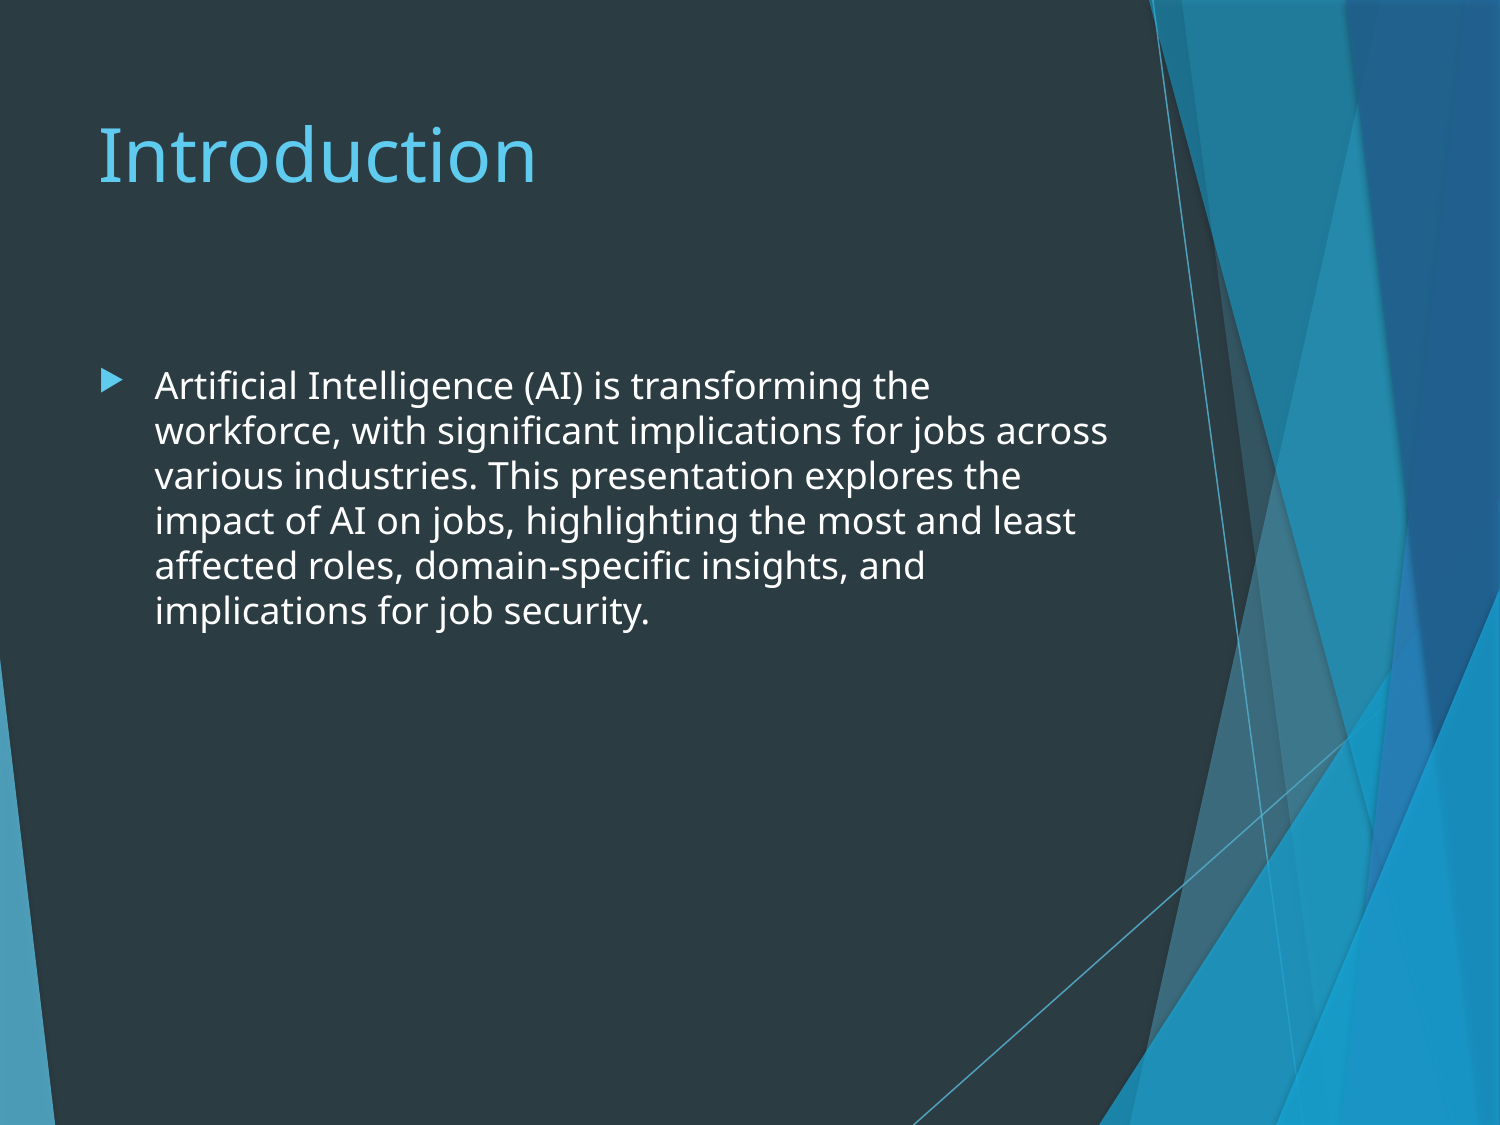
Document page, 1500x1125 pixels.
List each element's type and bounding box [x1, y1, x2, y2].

text_box [0, 0, 1500, 1125]
